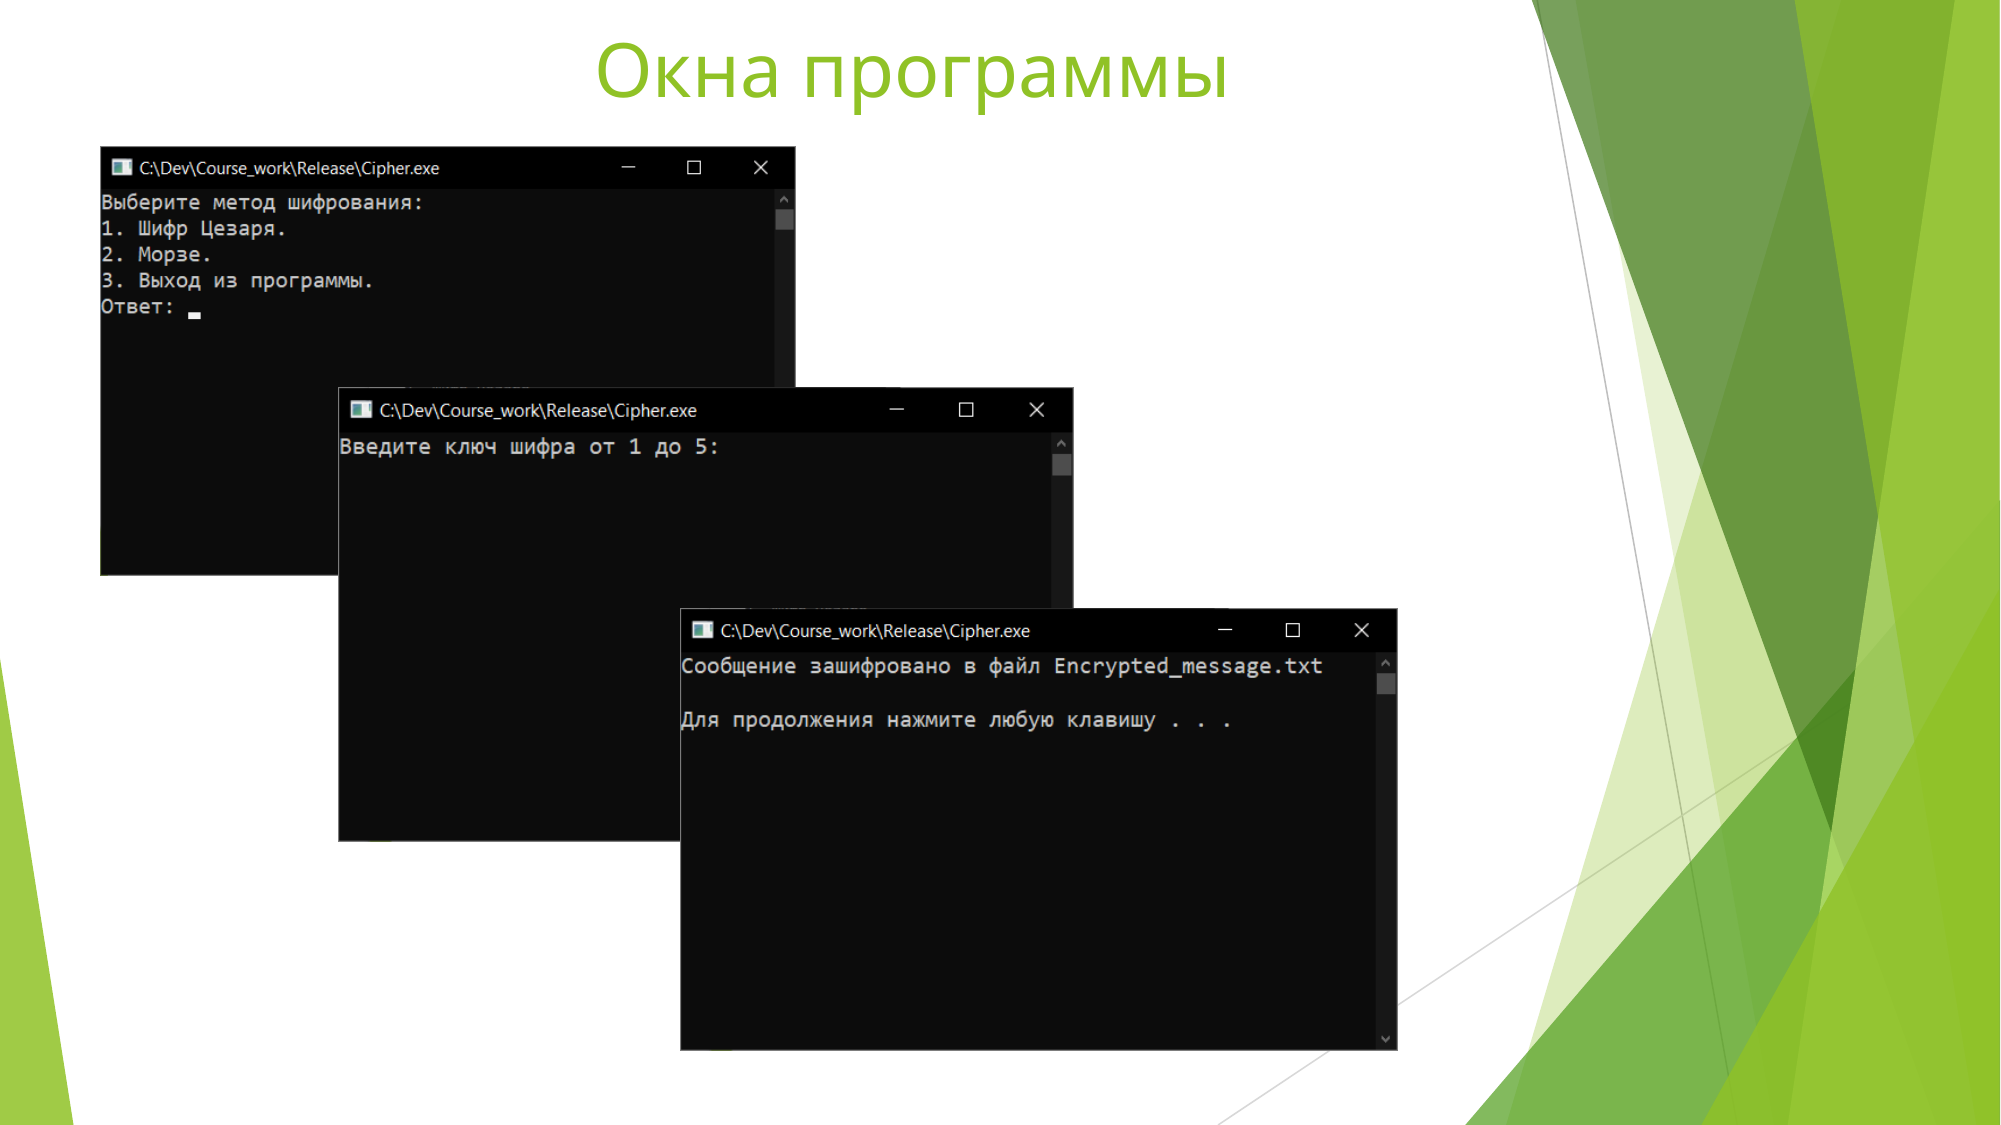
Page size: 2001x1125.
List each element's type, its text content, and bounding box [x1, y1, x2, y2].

title Окна программы [579, 15, 1990, 159]
picture [100, 146, 1398, 1051]
